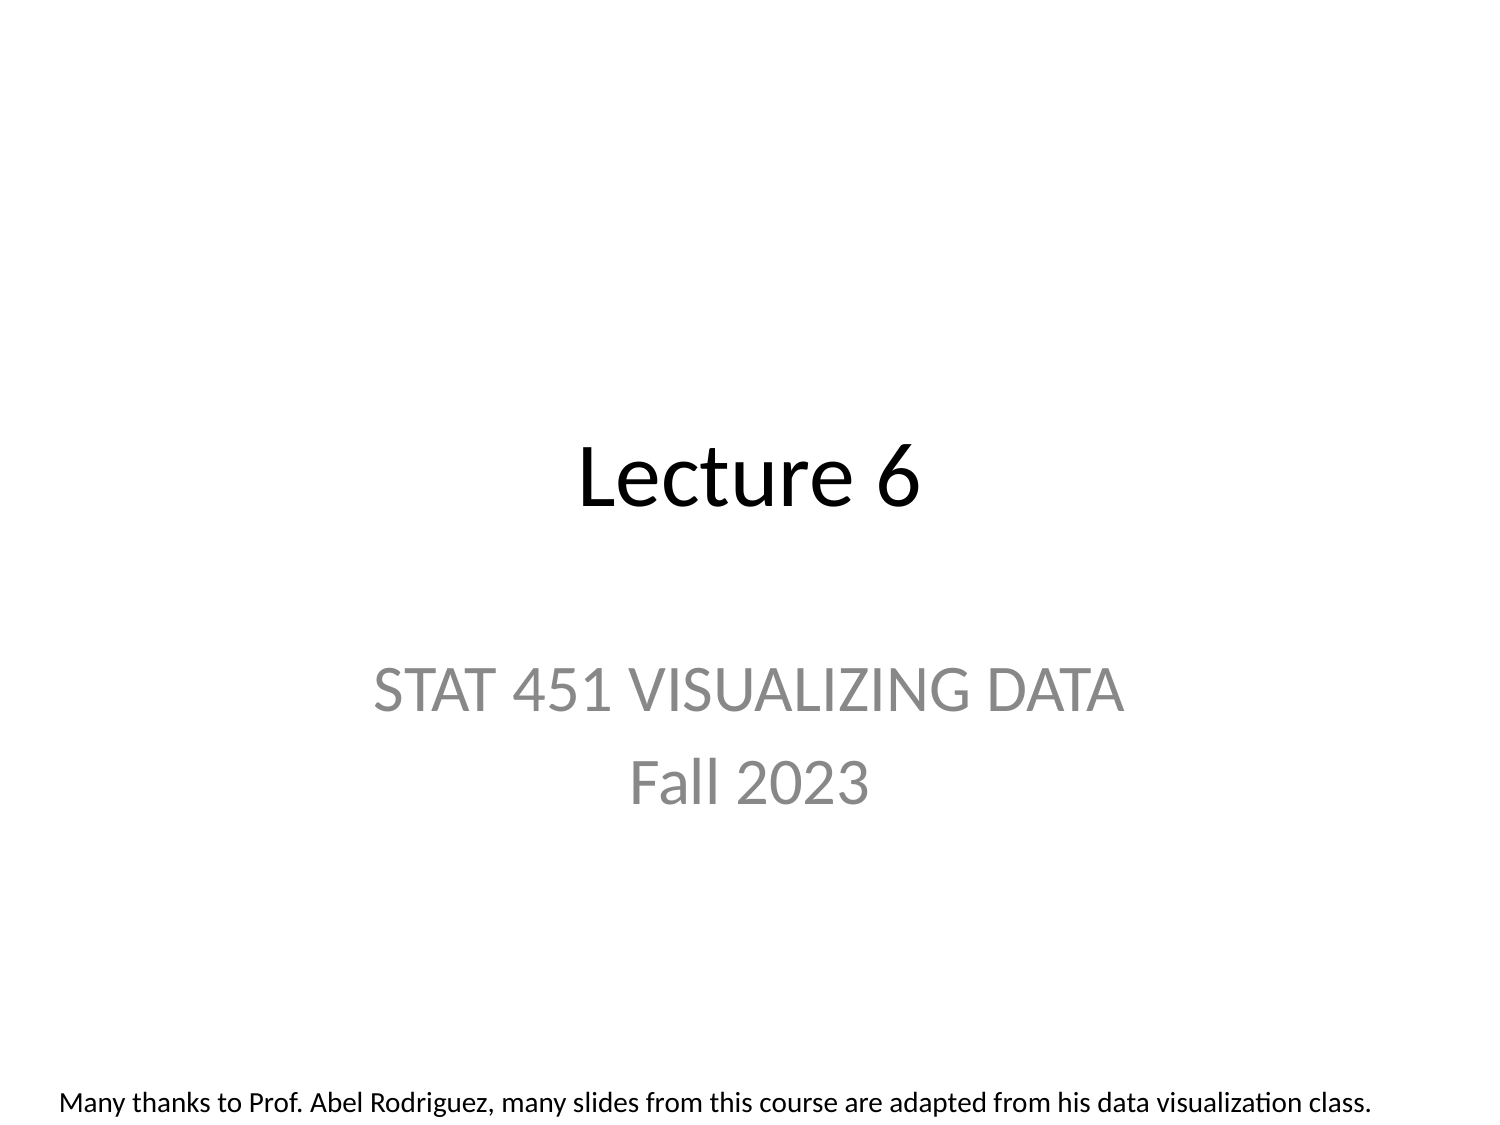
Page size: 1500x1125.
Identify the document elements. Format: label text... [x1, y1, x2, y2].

text_box STAT 451 VISUALIZING DATA Fall 2023 [224, 637, 1275, 925]
text_box Many thanks to Prof. Abel Rodriguez, many slides from this course are adapted from his data visualization class. [43, 1068, 1458, 1110]
title Lecture 6 [112, 349, 1388, 591]
